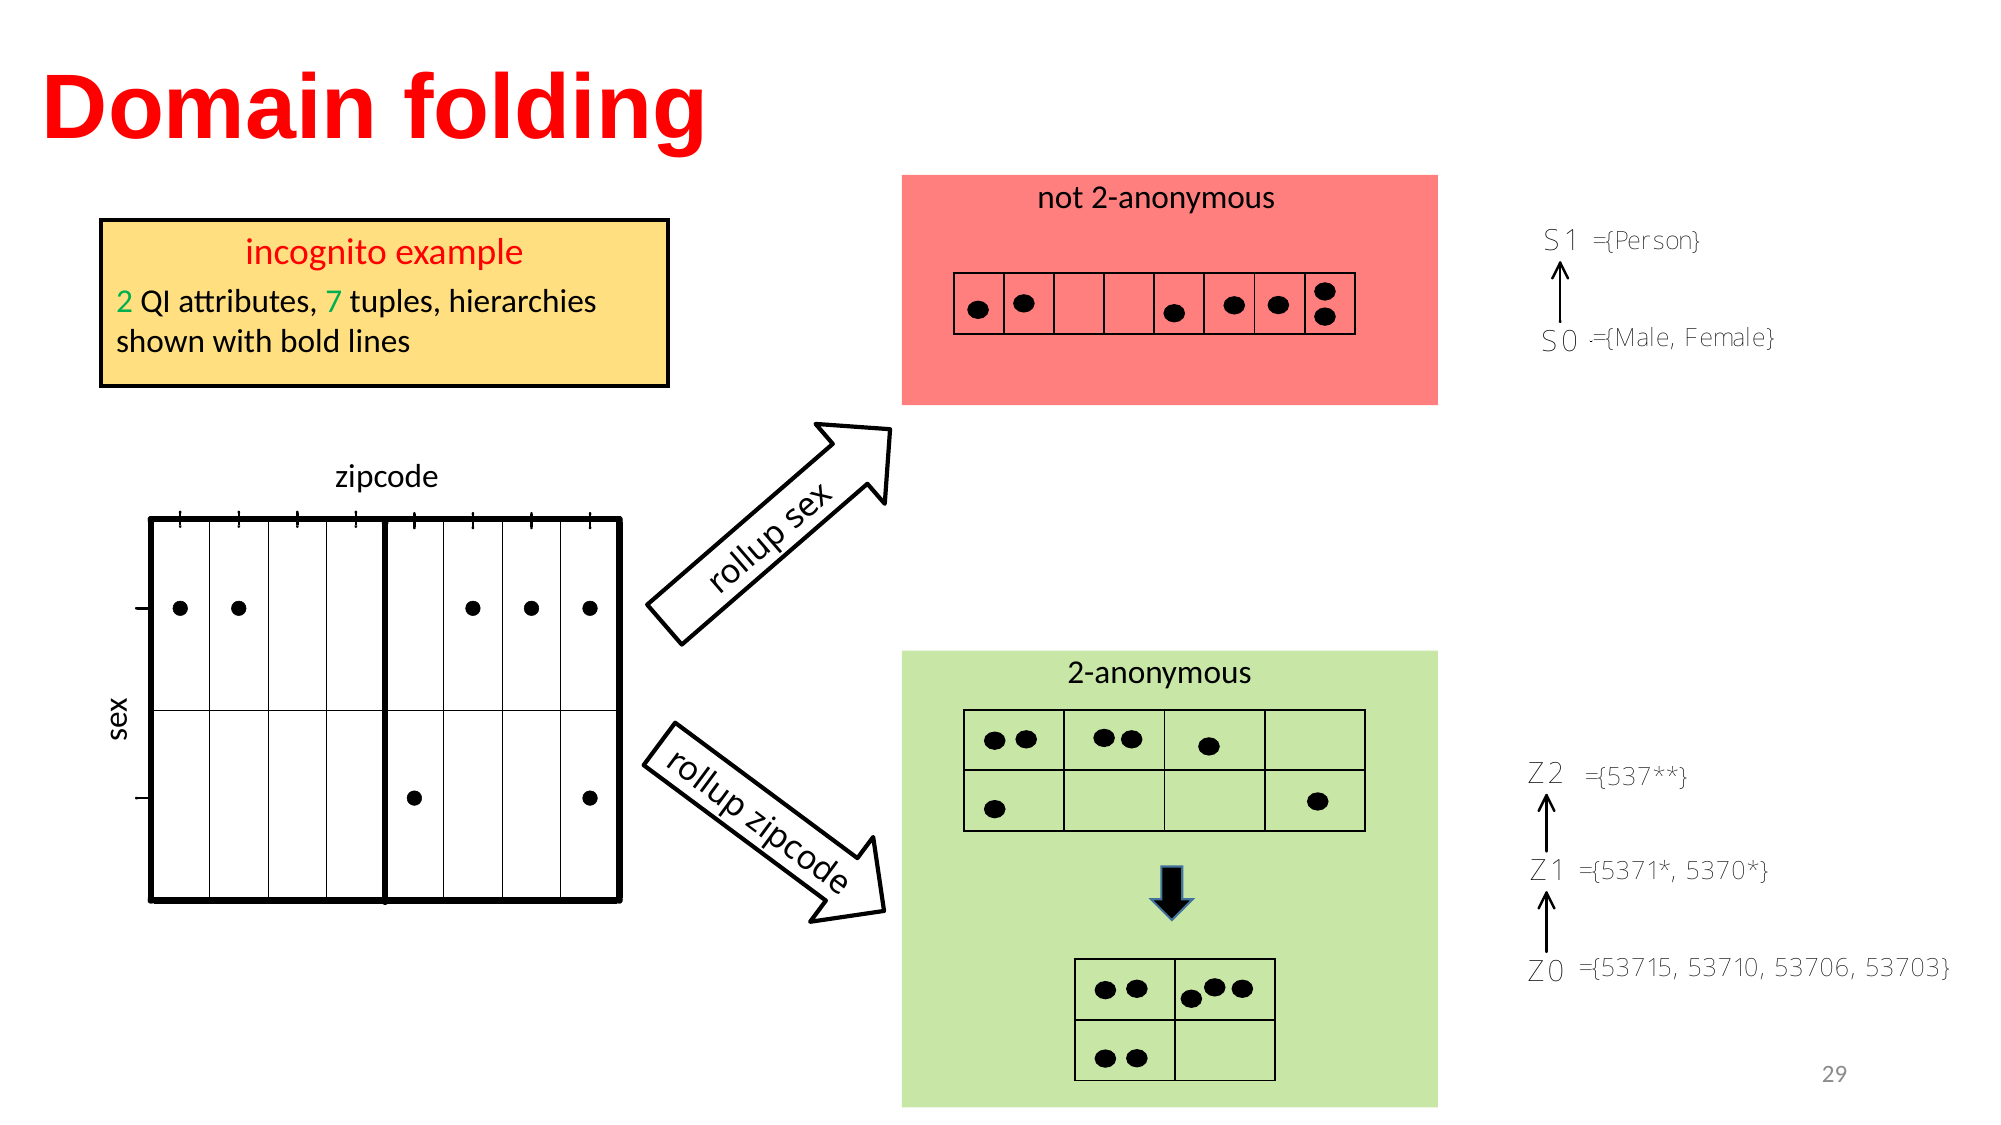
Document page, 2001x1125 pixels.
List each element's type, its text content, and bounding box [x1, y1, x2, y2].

text_box [983, 731, 1006, 750]
table_cell [1076, 1021, 1174, 1080]
title Domain folding [26, 0, 1544, 218]
text_box [901, 650, 1438, 1108]
text_box rollup sex [647, 423, 891, 645]
text_box [1126, 1049, 1148, 1068]
text_box [967, 300, 989, 320]
table_header [1176, 960, 1274, 1019]
text_box [1231, 979, 1254, 998]
table_header [1255, 274, 1304, 333]
text_box [1180, 989, 1203, 1008]
text_box [1094, 980, 1117, 1000]
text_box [131, 507, 629, 911]
text_box [1148, 865, 1196, 922]
table_cell [1266, 771, 1364, 830]
table_cell [1176, 1021, 1274, 1080]
text_box [1314, 282, 1336, 301]
text_box [1120, 730, 1143, 749]
table_cell [965, 771, 1063, 830]
table_header [1055, 274, 1103, 333]
slide_number 29 [1412, 1042, 1863, 1103]
text_box [1267, 295, 1290, 315]
text_box sex [86, 665, 131, 757]
table_header [965, 711, 1063, 769]
table_header [1165, 711, 1264, 769]
text_box [1126, 979, 1148, 998]
text_box not 2-anonymous [1022, 167, 1355, 221]
text_box [1015, 730, 1038, 749]
text_box incognito example 2 QI attributes, 7 tuples, hierarchies shown with bold lines [101, 220, 668, 387]
table_header [1205, 274, 1254, 333]
text_box 2-anonymous [1052, 643, 1295, 696]
table_cell [1165, 771, 1264, 830]
text_box [1306, 792, 1329, 811]
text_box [1525, 750, 1953, 993]
text_box [1094, 1049, 1117, 1068]
table_header [1306, 274, 1354, 333]
table_header [1155, 274, 1203, 333]
text_box [1163, 304, 1186, 323]
text_box [1223, 296, 1246, 315]
text_box [1198, 737, 1220, 756]
text_box [1093, 728, 1115, 748]
text_box rollup zipcode [643, 722, 885, 922]
table_header [1266, 711, 1364, 769]
text_box zipcode [320, 446, 472, 500]
table_header [1005, 274, 1053, 333]
table_header [1065, 711, 1164, 769]
text_box [1203, 978, 1226, 997]
table_header [955, 274, 1003, 333]
table_cell [1065, 771, 1164, 830]
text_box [1538, 217, 1778, 363]
text_box [1013, 294, 1035, 313]
table_header [1105, 274, 1153, 333]
text_box [901, 174, 1438, 406]
table_header [1076, 960, 1174, 1019]
text_box [1314, 307, 1336, 326]
text_box [983, 799, 1006, 819]
